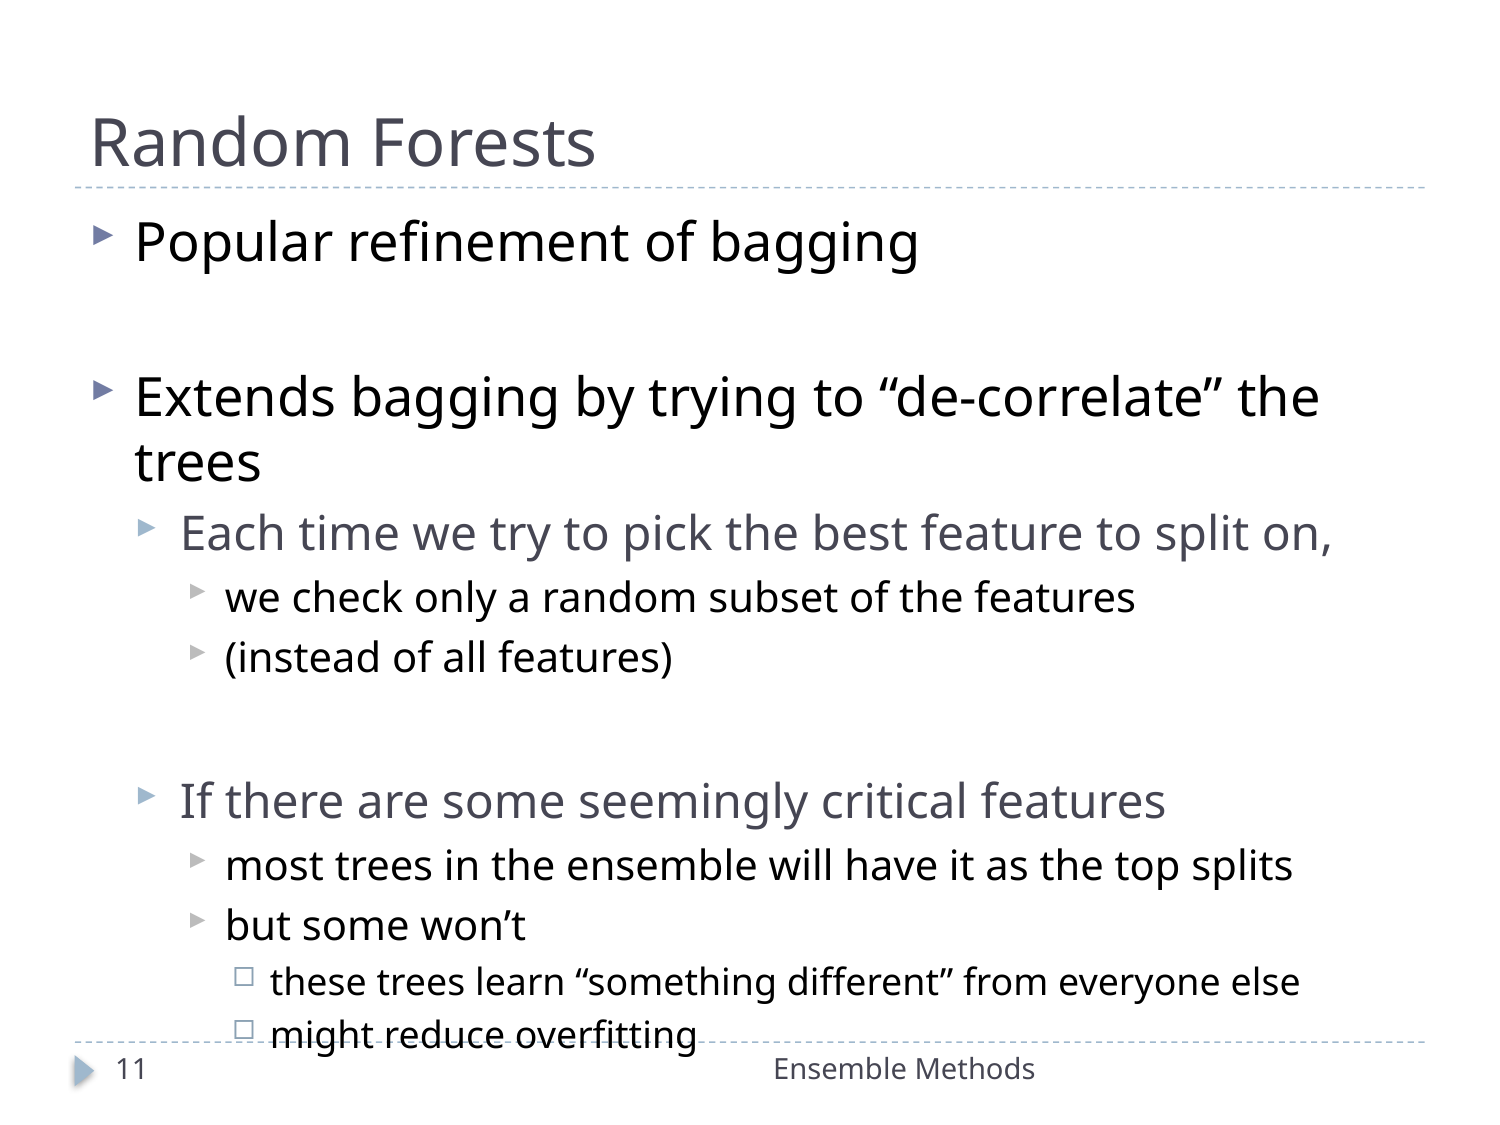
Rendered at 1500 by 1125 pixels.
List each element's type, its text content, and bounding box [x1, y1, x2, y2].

slide_number 11 [100, 1042, 426, 1103]
title Random Forests [75, 24, 1425, 188]
list Popular refinement of bagging Extends bagging by trying to “de-correlate” the trees Each time we try to pick the best feature to split on, we check only a random subset of the features (instead of all features) If there are some seemingly critical features most trees in the ensemble will have it as the top splits but some won’t these trees learn “something different” from everyone else might reduce overfitting [75, 200, 1425, 1010]
footer Ensemble Methods [475, 1042, 1051, 1103]
